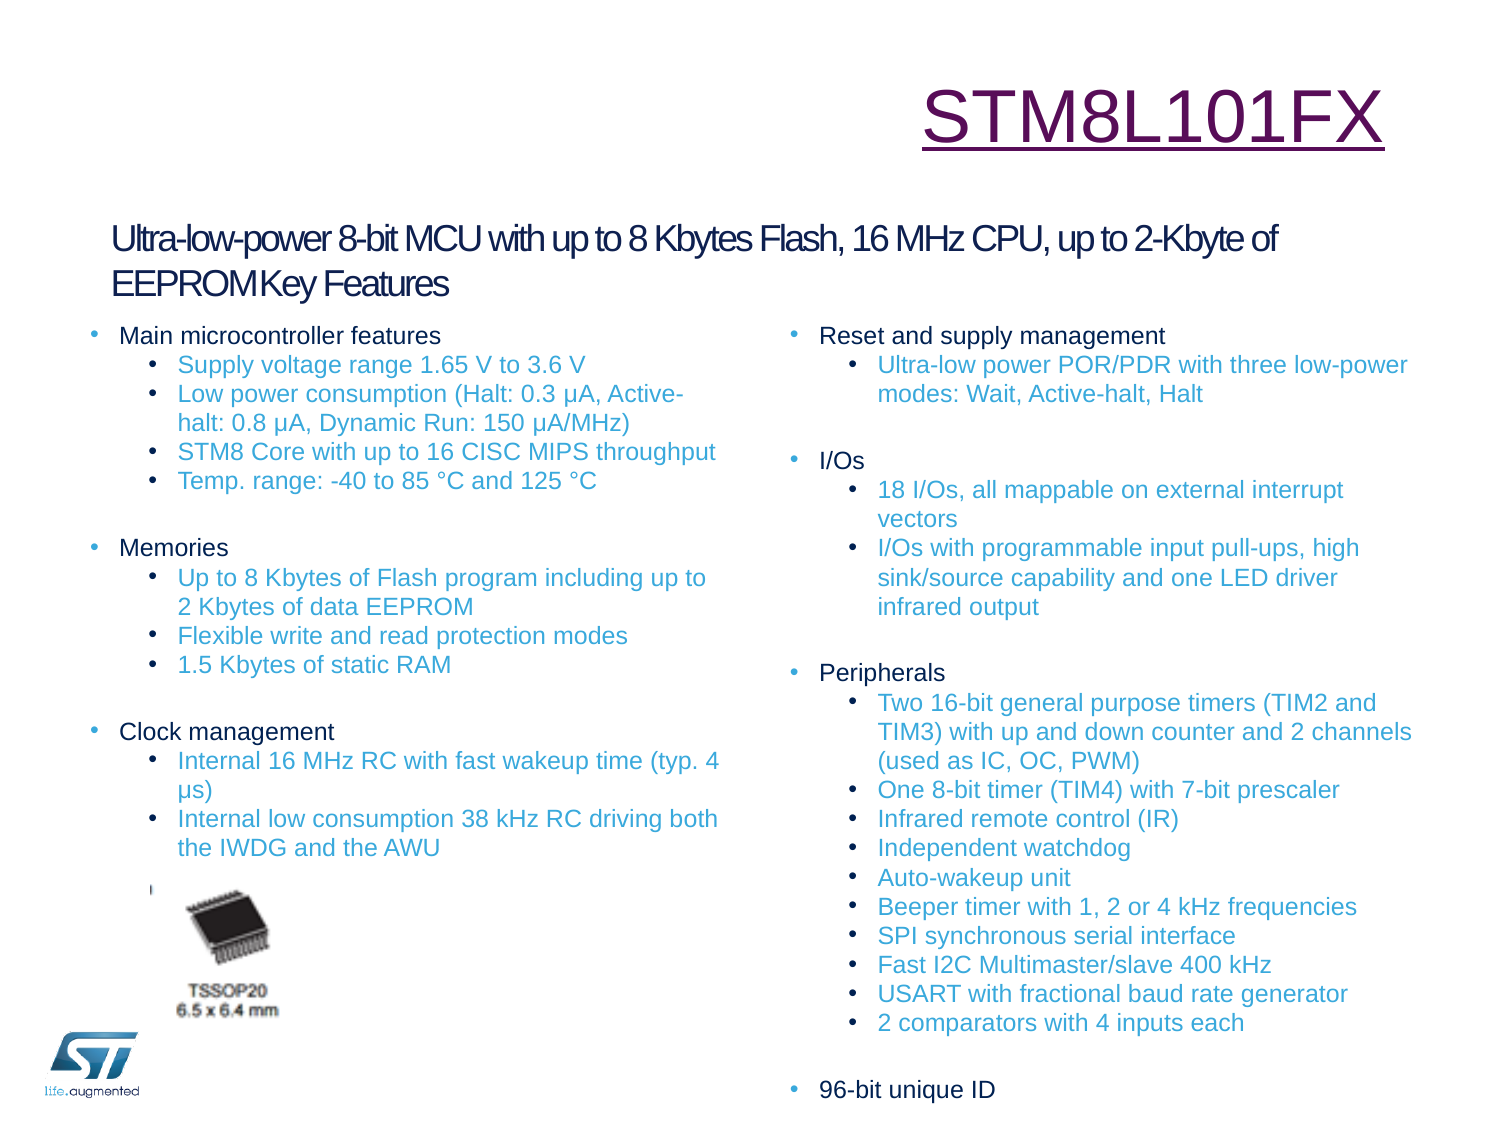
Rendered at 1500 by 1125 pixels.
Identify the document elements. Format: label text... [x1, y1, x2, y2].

list Main microcontroller features Supply voltage range 1.65 V to 3.6 V Low power consumption (Halt: 0.3 μA, Active-halt: 0.8 μA, Dynamic Run: 150 μA/MHz) STM8 Core with up to 16 CISC MIPS throughput Temp. range: -40 to 85 °C and 125 °C Memories Up to 8 Kbytes of Flash program including up to 2 Kbytes of data EEPROM Flexible write and read protection modes 1.5 Kbytes of static RAM Clock management Internal 16 MHz RC with fast wakeup time (typ. 4 μs) Internal low consumption 38 kHz RC driving both the IWDG and the AWU [75, 312, 738, 942]
picture [37, 1022, 147, 1104]
text_box Ultra-low-power 8-bit MCU with up to 8 Kbytes Flash, 16 MHz CPU, up to 2-Kbyte of EEPROMKey Features [93, 206, 1457, 312]
list Reset and supply management Ultra-low power POR/PDR with three low-power modes: Wait, Active-halt, Halt I/Os 18 I/Os, all mappable on external interrupt vectors I/Os with programmable input pull-ups, high sink/source capability and one LED driver infrared output Peripherals Two 16-bit general purpose timers (TIM2 and TIM3) with up and down counter and 2 channels (used as IC, OC, PWM) One 8-bit timer (TIM4) with 7-bit prescaler Infrared remote control (IR) Independent watchdog Auto-wakeup unit Beeper timer with 1, 2 or 4 kHz frequencies SPI synchronous serial interface Fast I2C Multimaster/slave 400 kHz USART with fractional baud rate generator 2 comparators with 4 inputs each 96-bit unique ID [774, 312, 1438, 1125]
title STM8L101FX [75, 19, 1400, 207]
picture [149, 883, 326, 1049]
